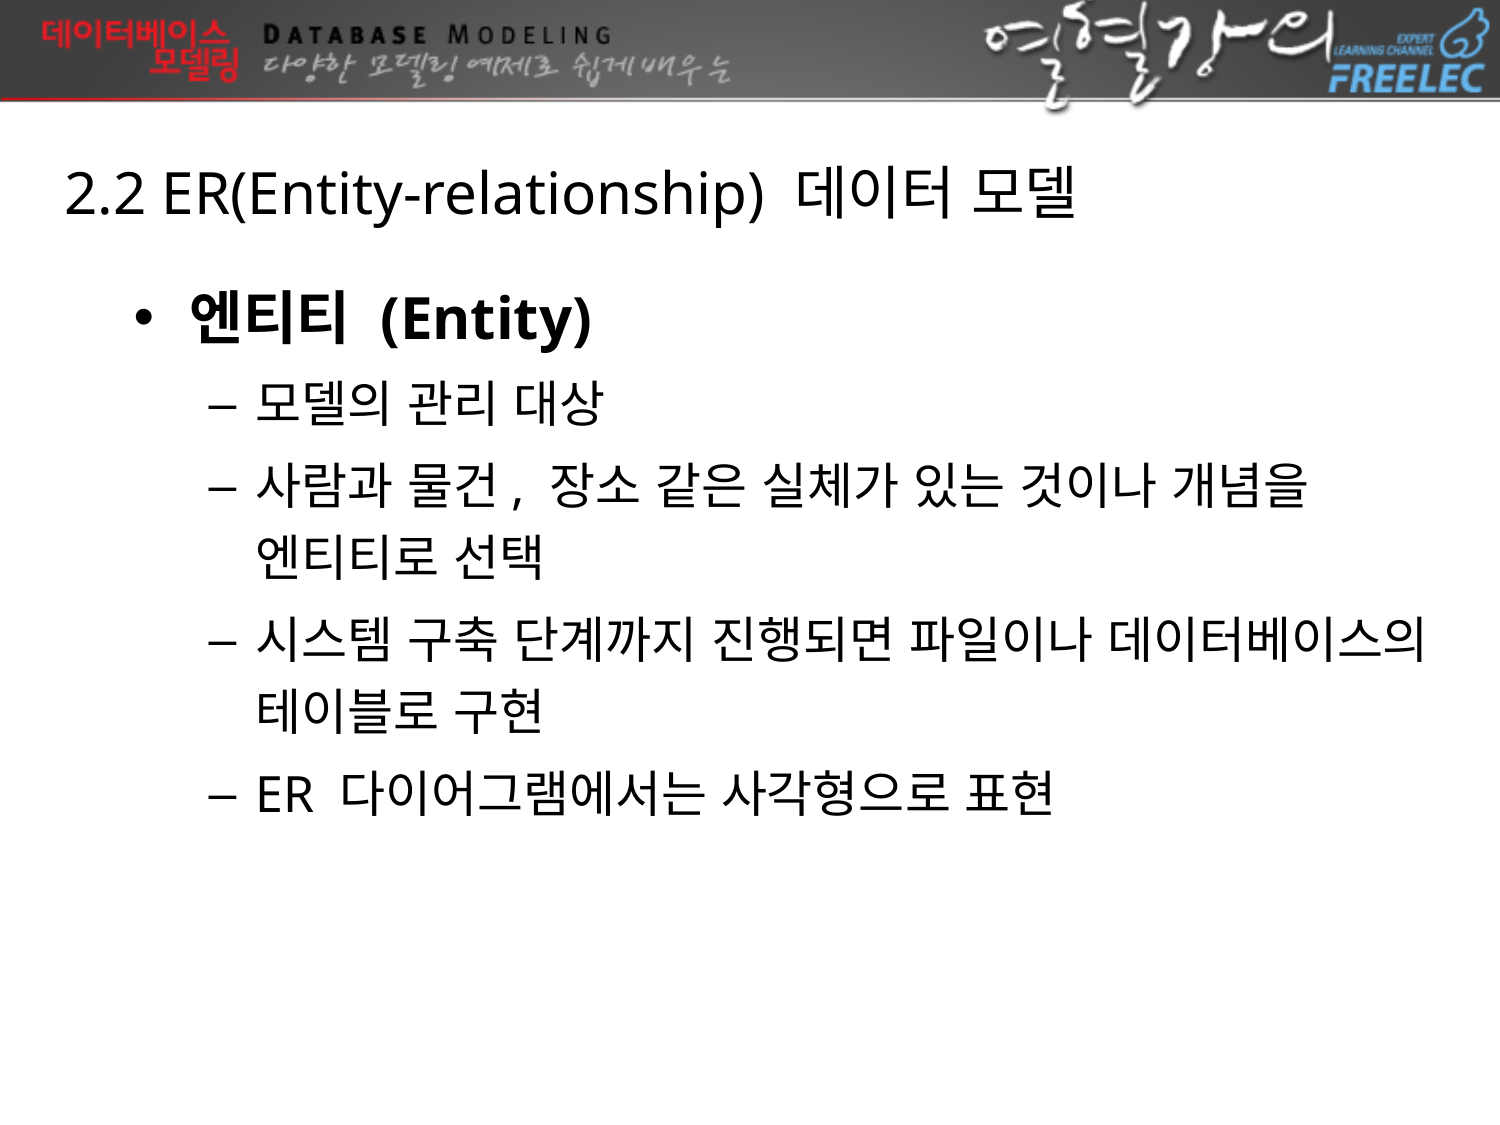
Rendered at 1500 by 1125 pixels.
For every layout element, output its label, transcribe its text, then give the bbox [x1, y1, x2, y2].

text_box 엔티티 (Entity) 모델의 관리 대상 사람과 물건, 장소 같은 실체가 있는 것이나 개념을 엔티티로 선택 시스템 구축 단계까지 진행되면 파일이나 데이터베이스의 테이블로 구현 ER 다이어그램에서는 사각형으로 표현 [118, 259, 1465, 913]
text_box 2.2 ER(Entity-relationship) 데이터 모델 [49, 148, 1093, 234]
picture [0, 0, 1500, 1125]
